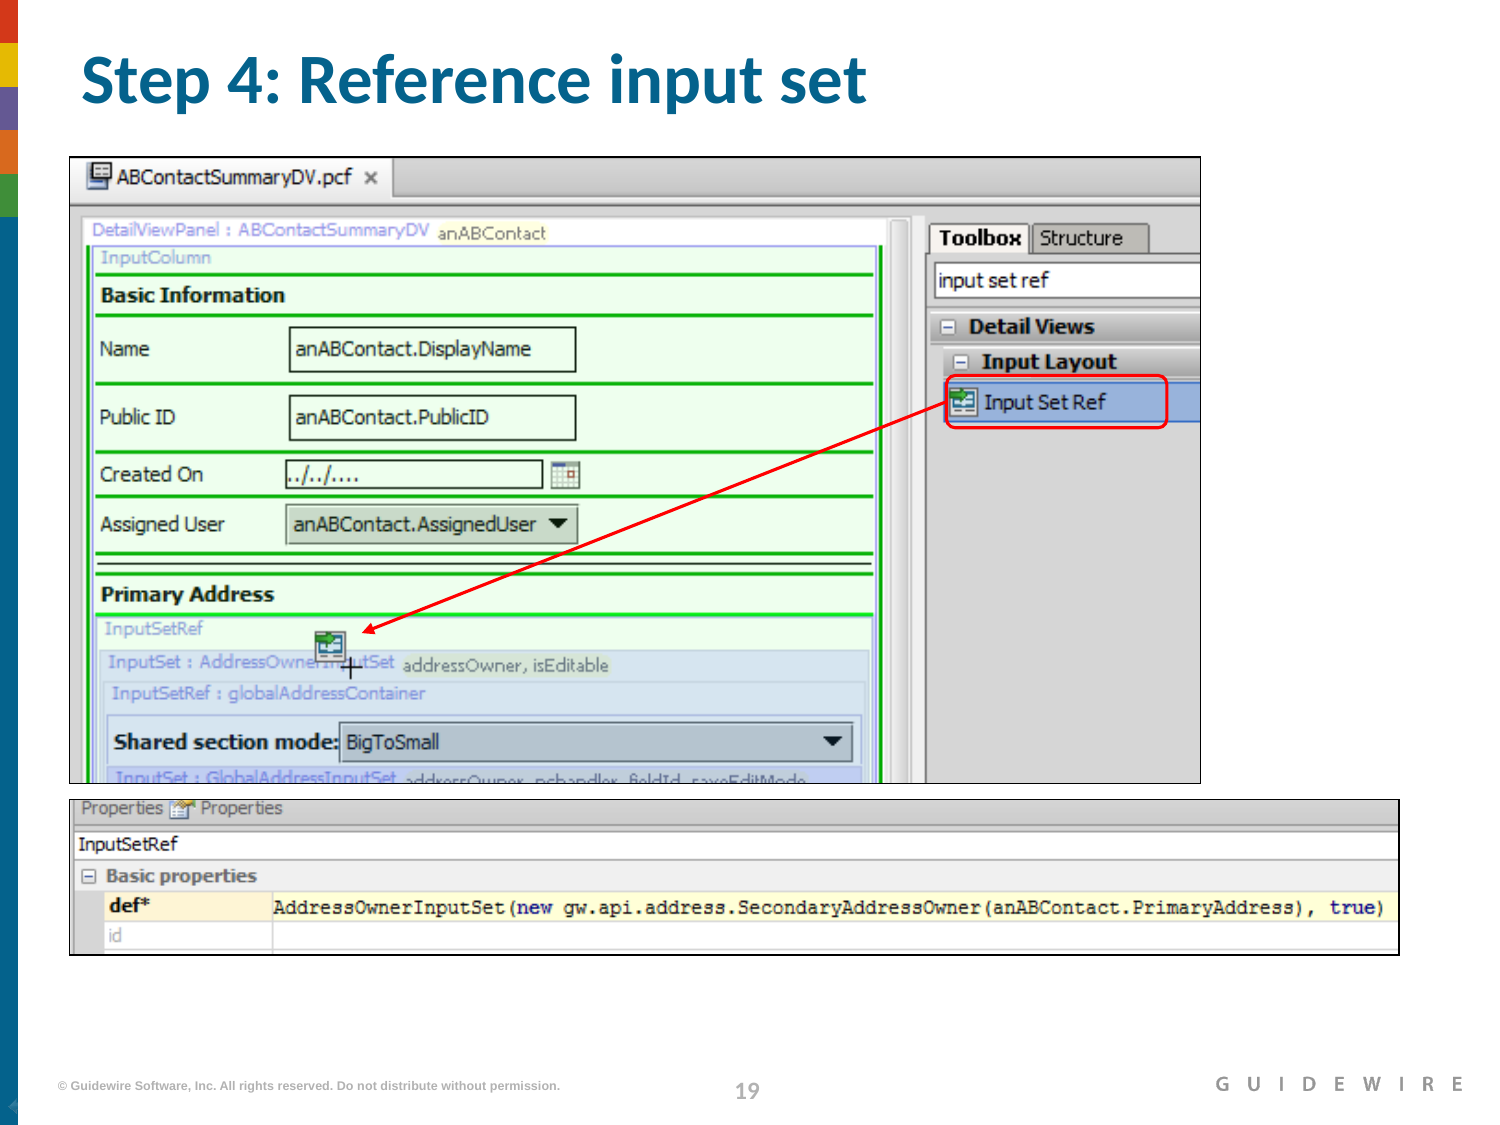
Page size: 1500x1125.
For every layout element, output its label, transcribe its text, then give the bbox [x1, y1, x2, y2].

picture [70, 157, 1201, 783]
picture [10, 1101, 18, 1111]
picture [0, 0, 18, 216]
title Step 4: Reference input set [81, 19, 1446, 142]
picture [70, 800, 1399, 955]
picture [1215, 1073, 1480, 1096]
